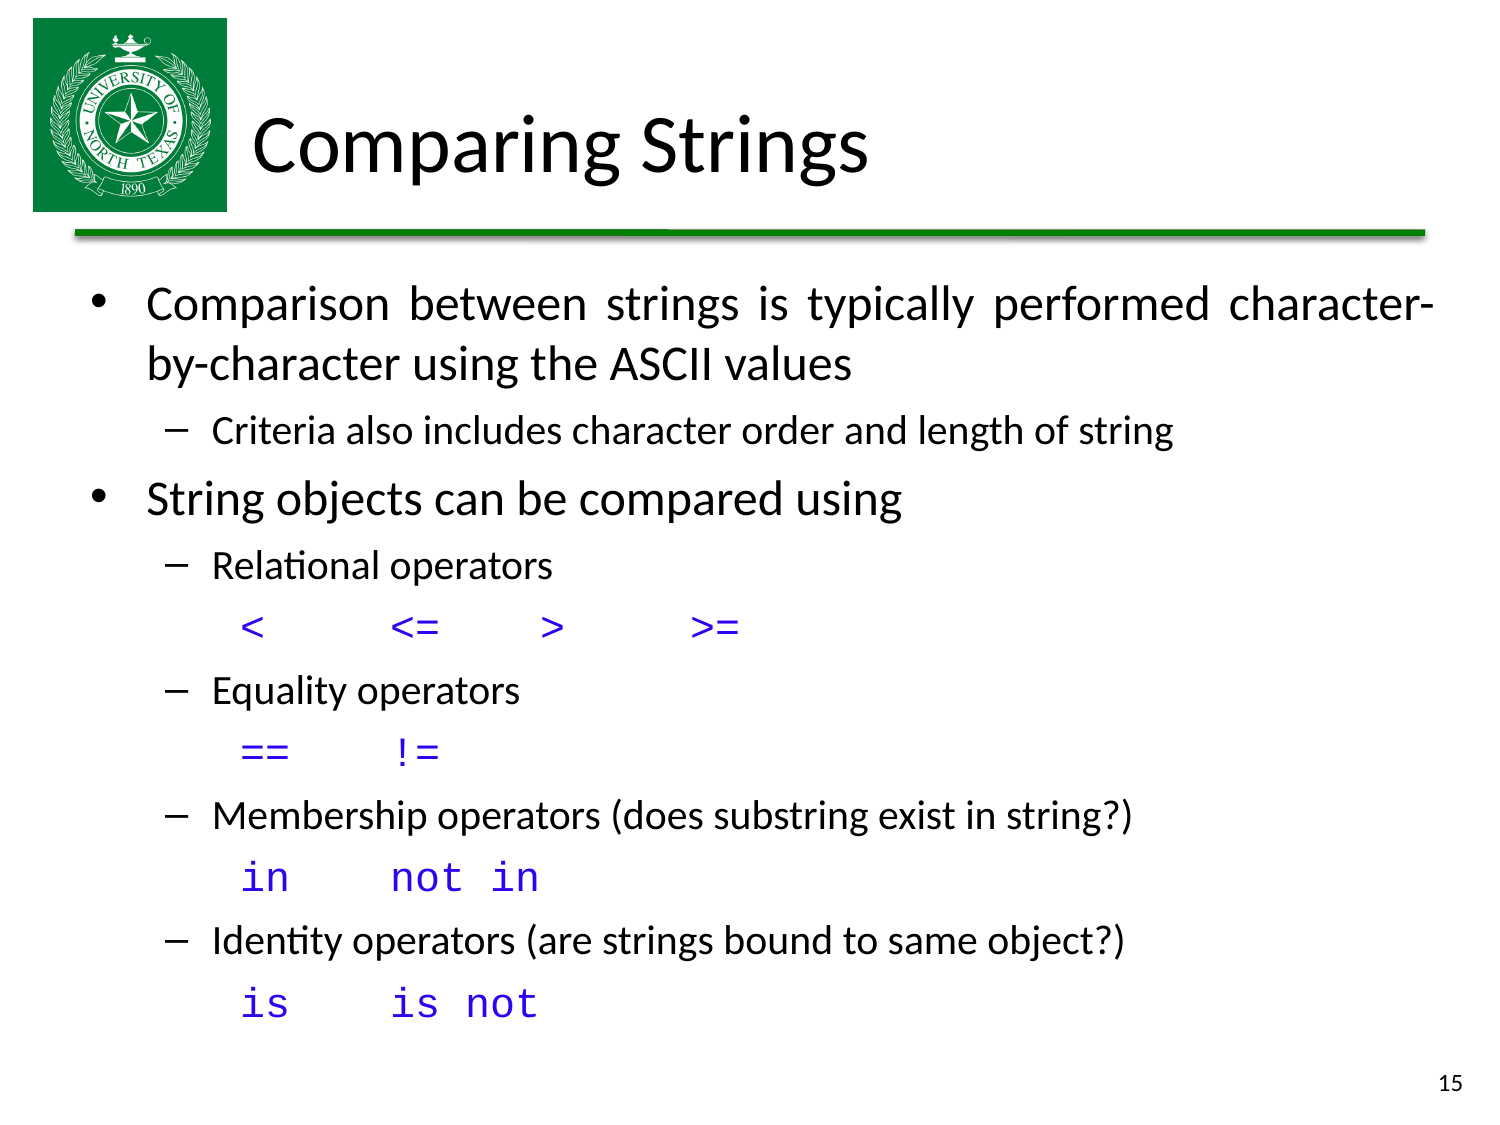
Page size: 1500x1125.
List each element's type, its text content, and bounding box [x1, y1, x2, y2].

title Comparing Strings [237, 45, 1479, 233]
slide_number 15 [1418, 1051, 1479, 1112]
list Comparison between strings is typically performed character-by-character using the ASCII values Criteria also includes character order and length of string String objects can be compared using Relational operators < <= > >= Equality operators == != Membership operators (does substring exist in string?) in not in Identity operators (are strings bound to same object?) is is not [75, 262, 1451, 1052]
picture [33, 17, 228, 212]
